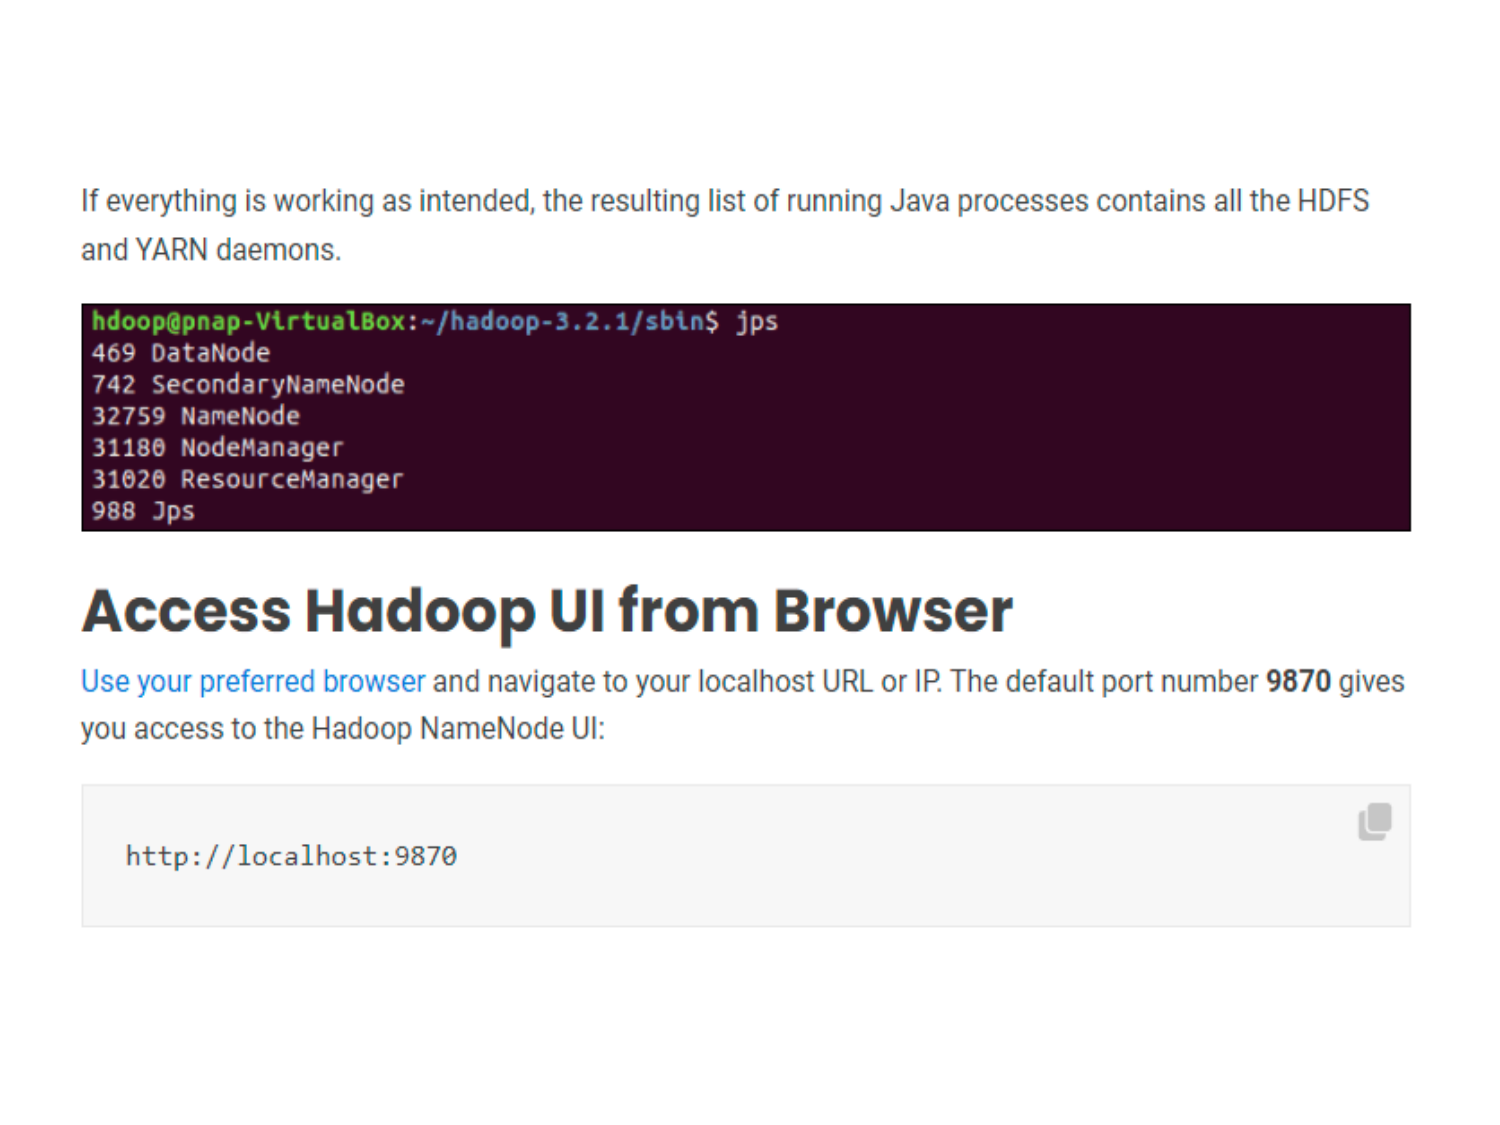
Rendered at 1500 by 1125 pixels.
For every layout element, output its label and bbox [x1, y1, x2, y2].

picture [64, 172, 1424, 941]
